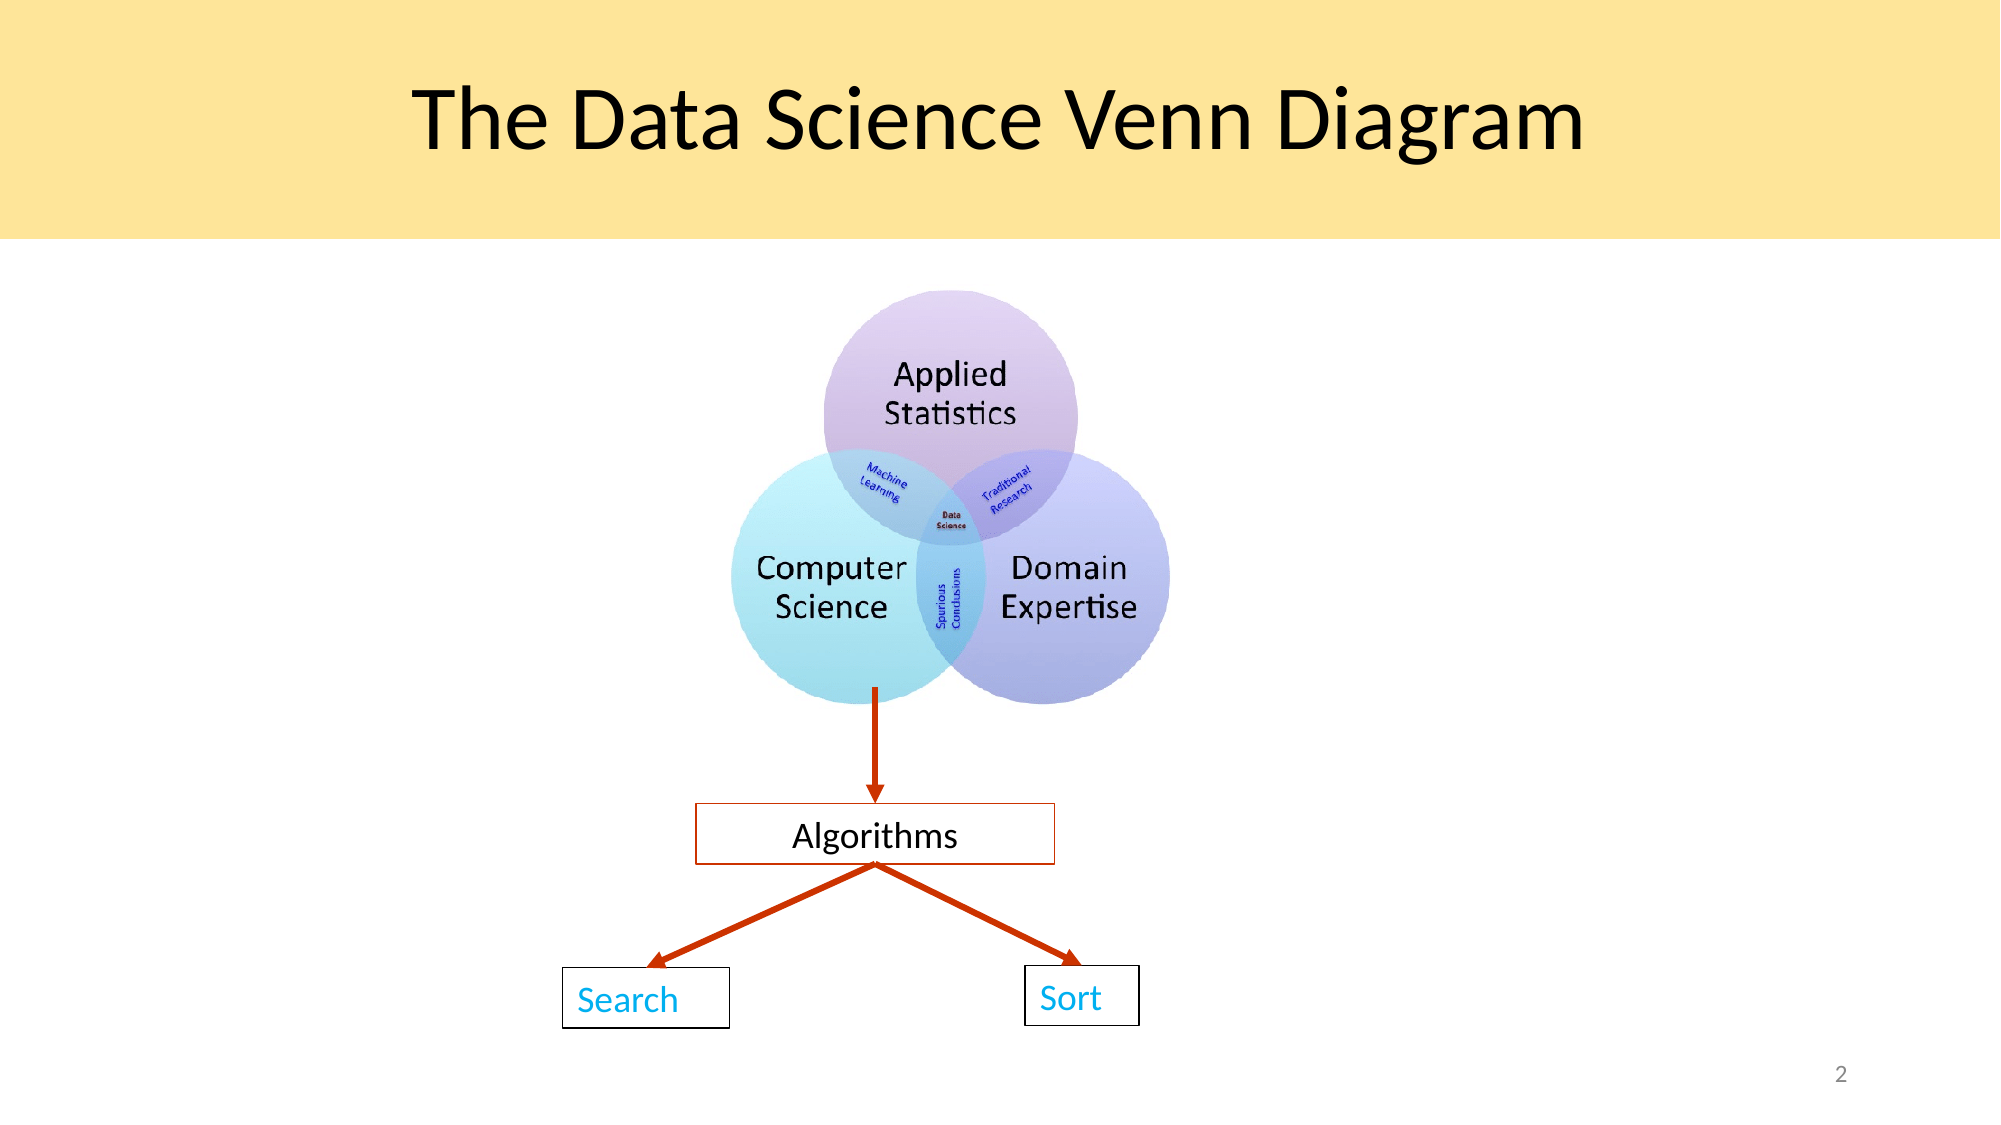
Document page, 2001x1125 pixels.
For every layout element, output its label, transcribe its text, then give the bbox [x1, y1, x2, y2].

slide_number ‹#› [1412, 1042, 1863, 1103]
text_box Search [562, 967, 730, 1028]
title The Data Science Venn Diagram [0, 0, 2000, 239]
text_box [874, 879, 1083, 966]
text_box Algorithms [695, 803, 1055, 864]
picture [667, 284, 1233, 710]
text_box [645, 879, 872, 968]
text_box Sort [1024, 965, 1139, 1026]
